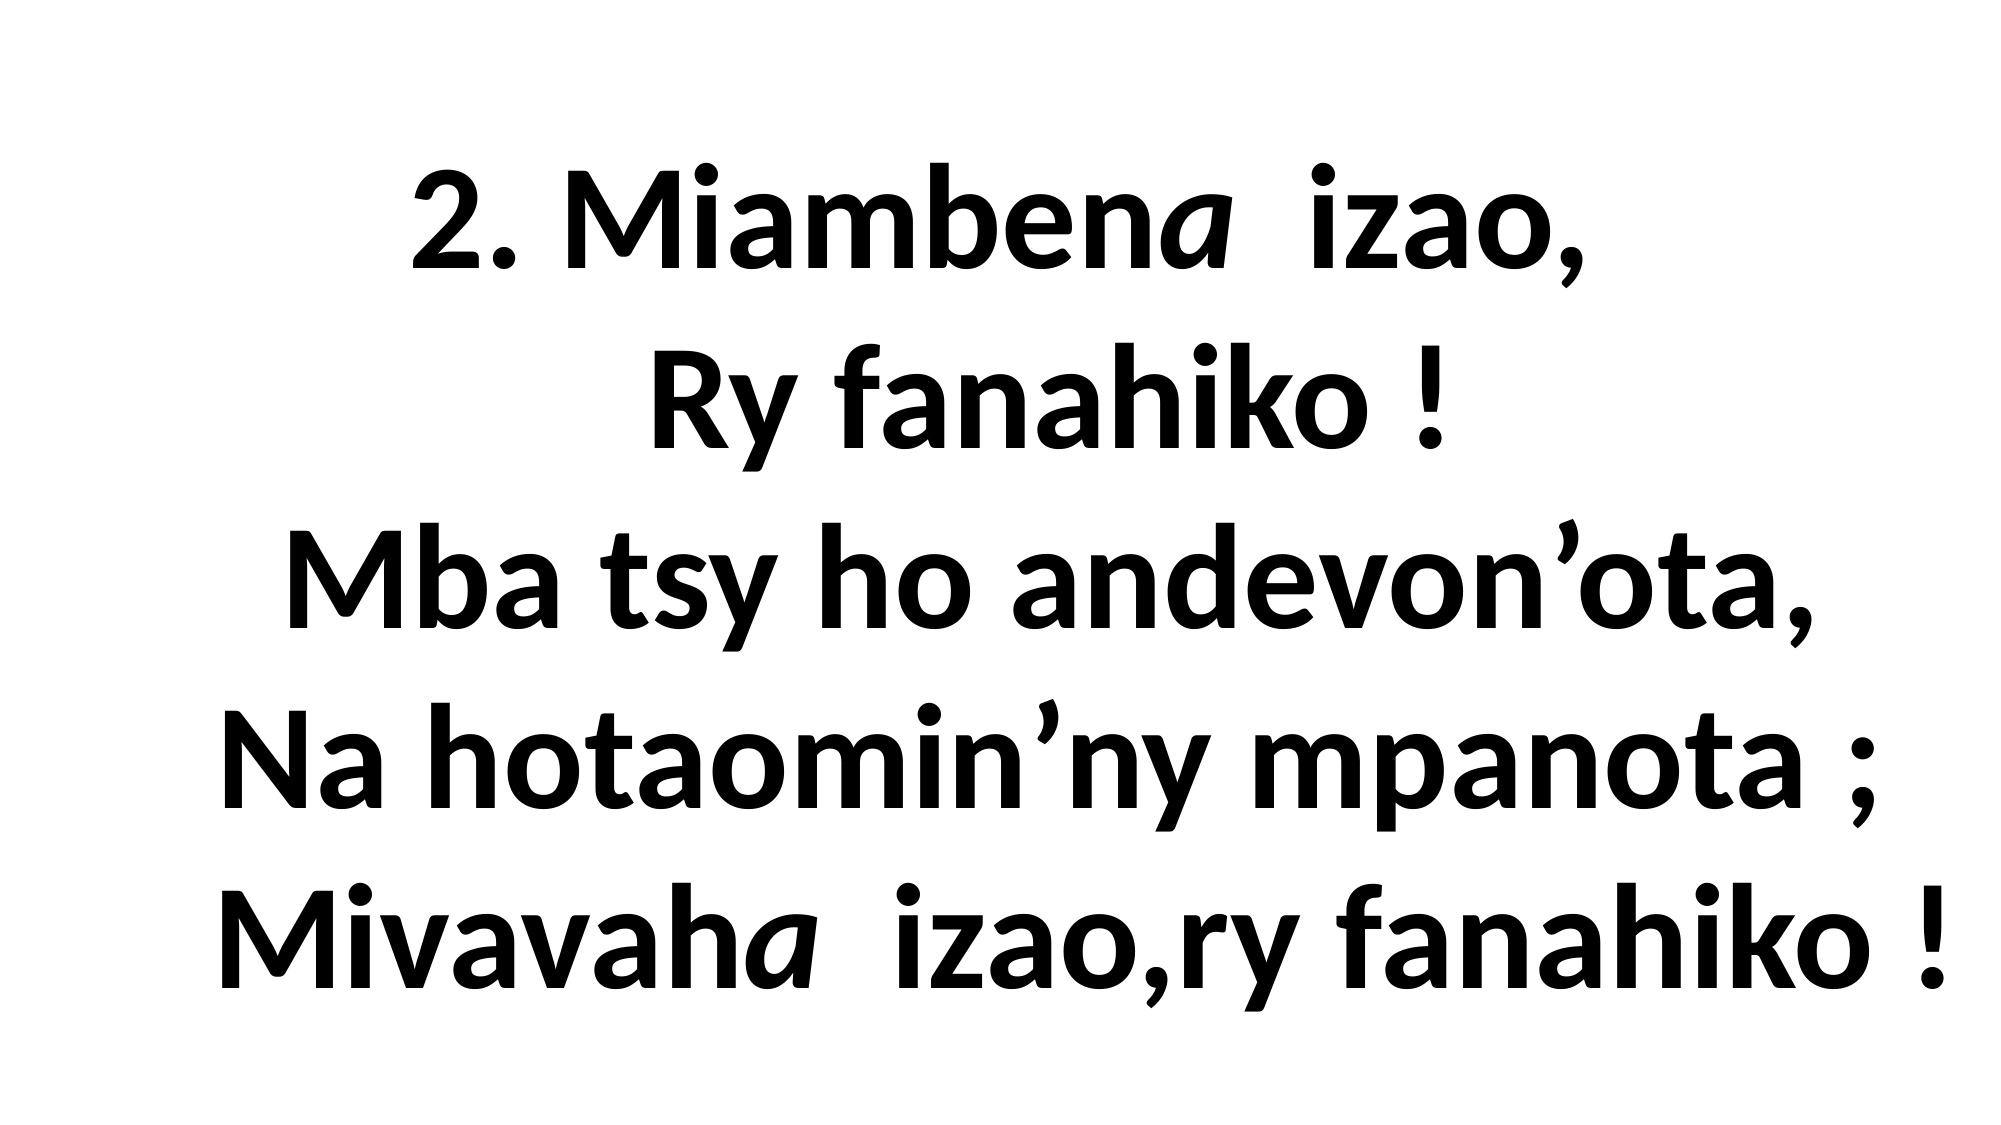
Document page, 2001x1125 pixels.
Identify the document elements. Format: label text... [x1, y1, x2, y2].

text_box 2. Miambena izao, Ry fanahiko ! Mba tsy ho andevon’ota, Na hotaomin’ny mpanota ; Mivavaha izao,ry fanahiko ! [0, 111, 2000, 1027]
